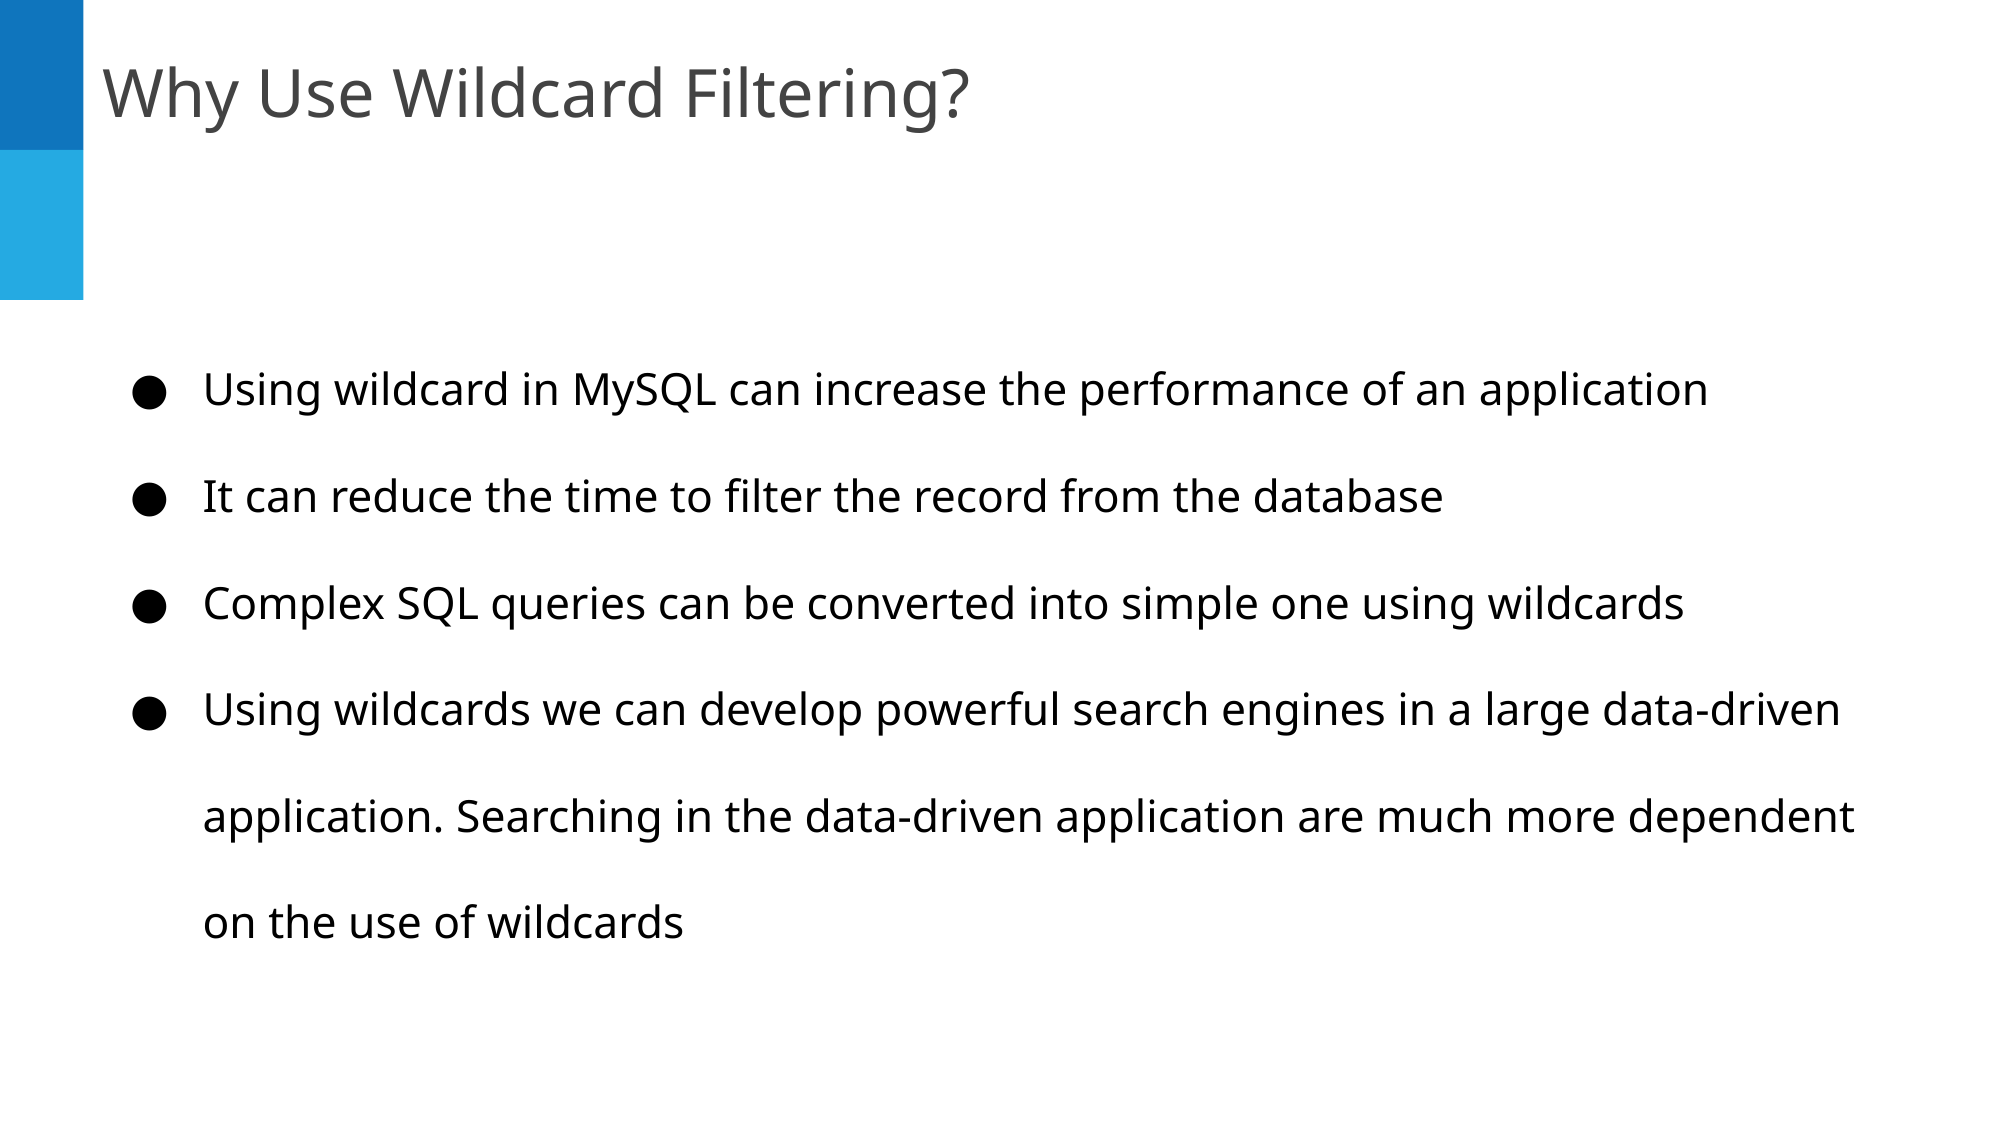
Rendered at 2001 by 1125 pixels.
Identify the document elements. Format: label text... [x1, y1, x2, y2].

text_box Why Use Wildcard Filtering? [84, 30, 1713, 147]
text_box Using wildcard in MySQL can increase the performance of an application It can reduce the time to filter the record from the database Complex SQL queries can be converted into simple one using wildcards Using wildcards we can develop powerful search engines in a large data-driven application. Searching in the data-driven application are much more dependent on the use of wildcards [82, 287, 1893, 1008]
text_box [0, 0, 84, 149]
text_box [0, 149, 84, 300]
